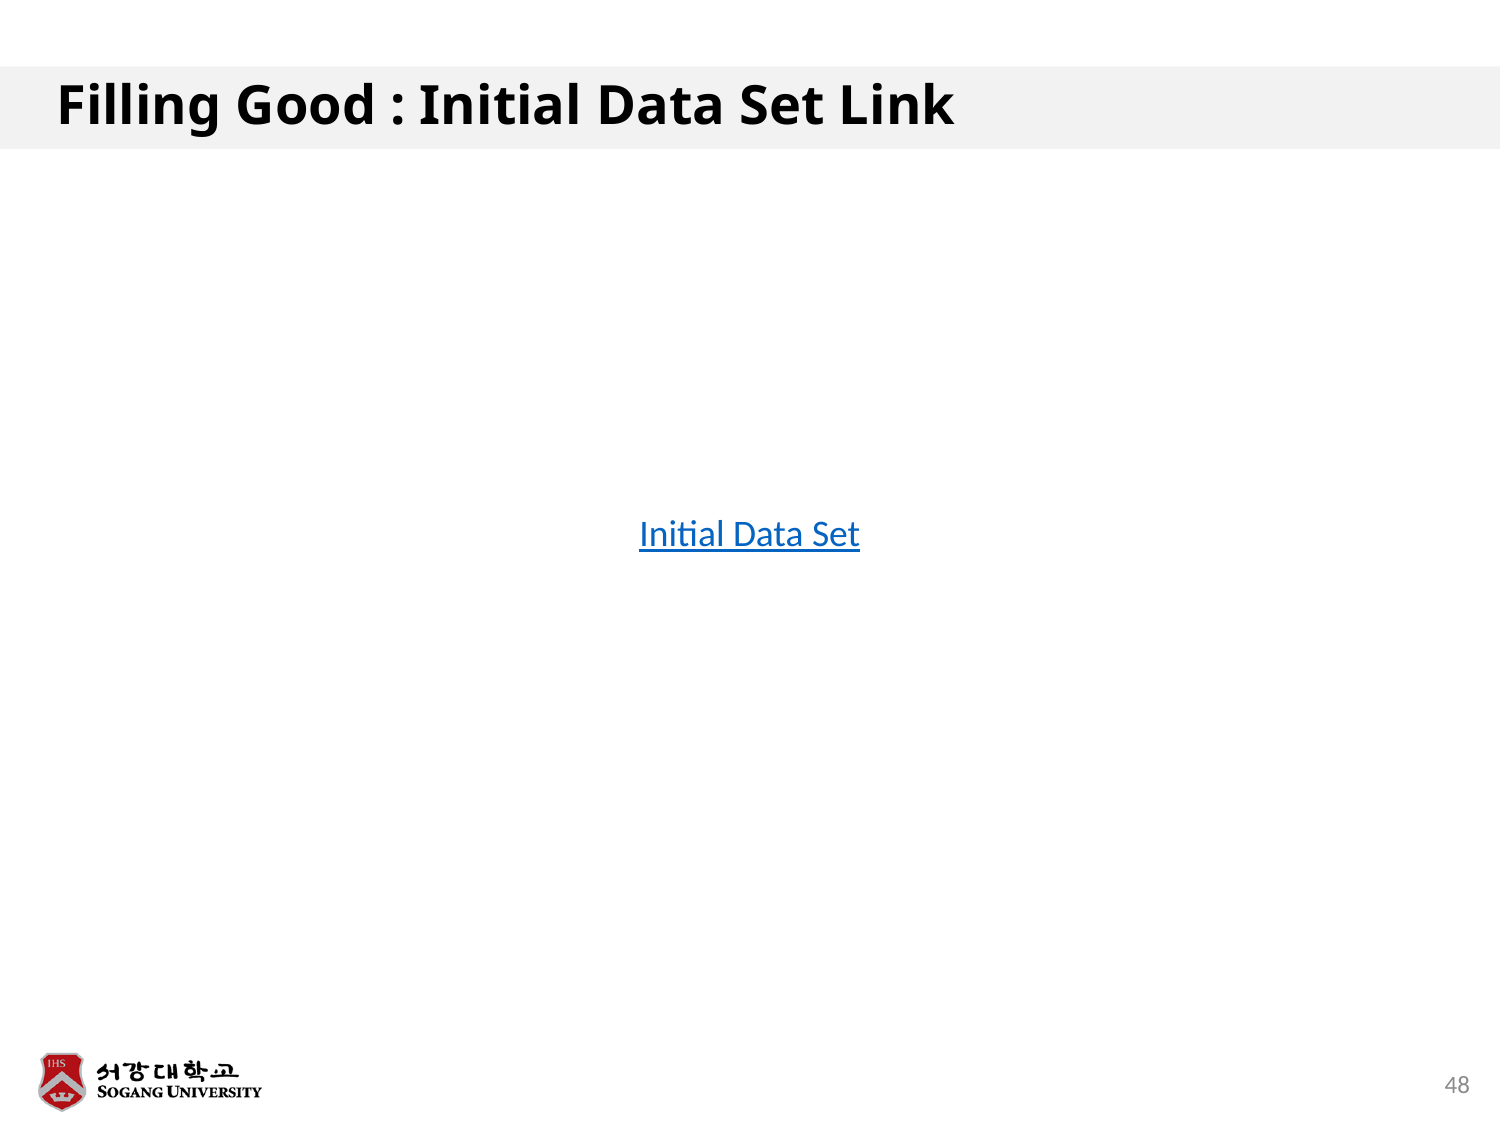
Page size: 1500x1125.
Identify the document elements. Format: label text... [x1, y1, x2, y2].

slide_number 48 [1147, 1053, 1485, 1114]
title Filling Good : Initial Data Set Link [41, 64, 1459, 149]
text_box Initial Data Set [624, 501, 876, 562]
picture [0, 1031, 294, 1125]
